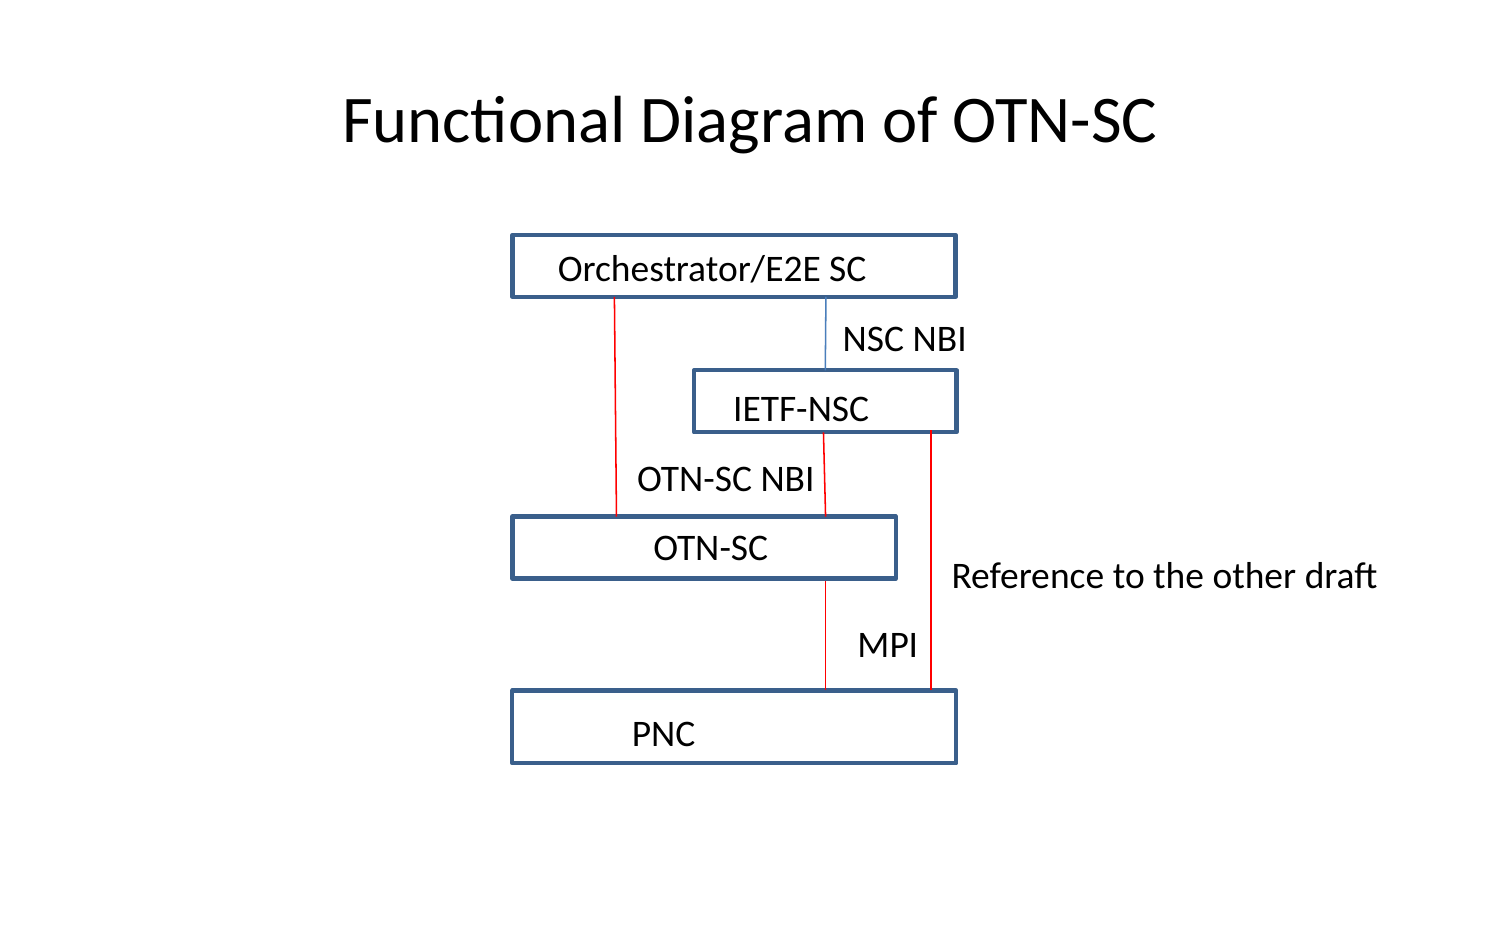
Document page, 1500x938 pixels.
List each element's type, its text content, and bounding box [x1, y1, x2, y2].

text_box OTN-SC NBI [622, 446, 818, 506]
text_box IETF-NSC [718, 376, 885, 436]
text_box PNC [617, 701, 711, 762]
text_box Reference to the other draft [936, 543, 1393, 604]
text_box [692, 368, 822, 434]
text_box [510, 233, 958, 299]
text_box [828, 368, 959, 434]
text_box NSC NBI [831, 306, 982, 366]
text_box Orchestrator/E2E SC [543, 236, 882, 297]
text_box [510, 688, 958, 765]
title Functional Diagram of OTN-SC [75, 37, 1425, 194]
text_box MPI [842, 612, 926, 673]
text_box OTN-SC [638, 515, 784, 576]
text_box [510, 514, 898, 581]
